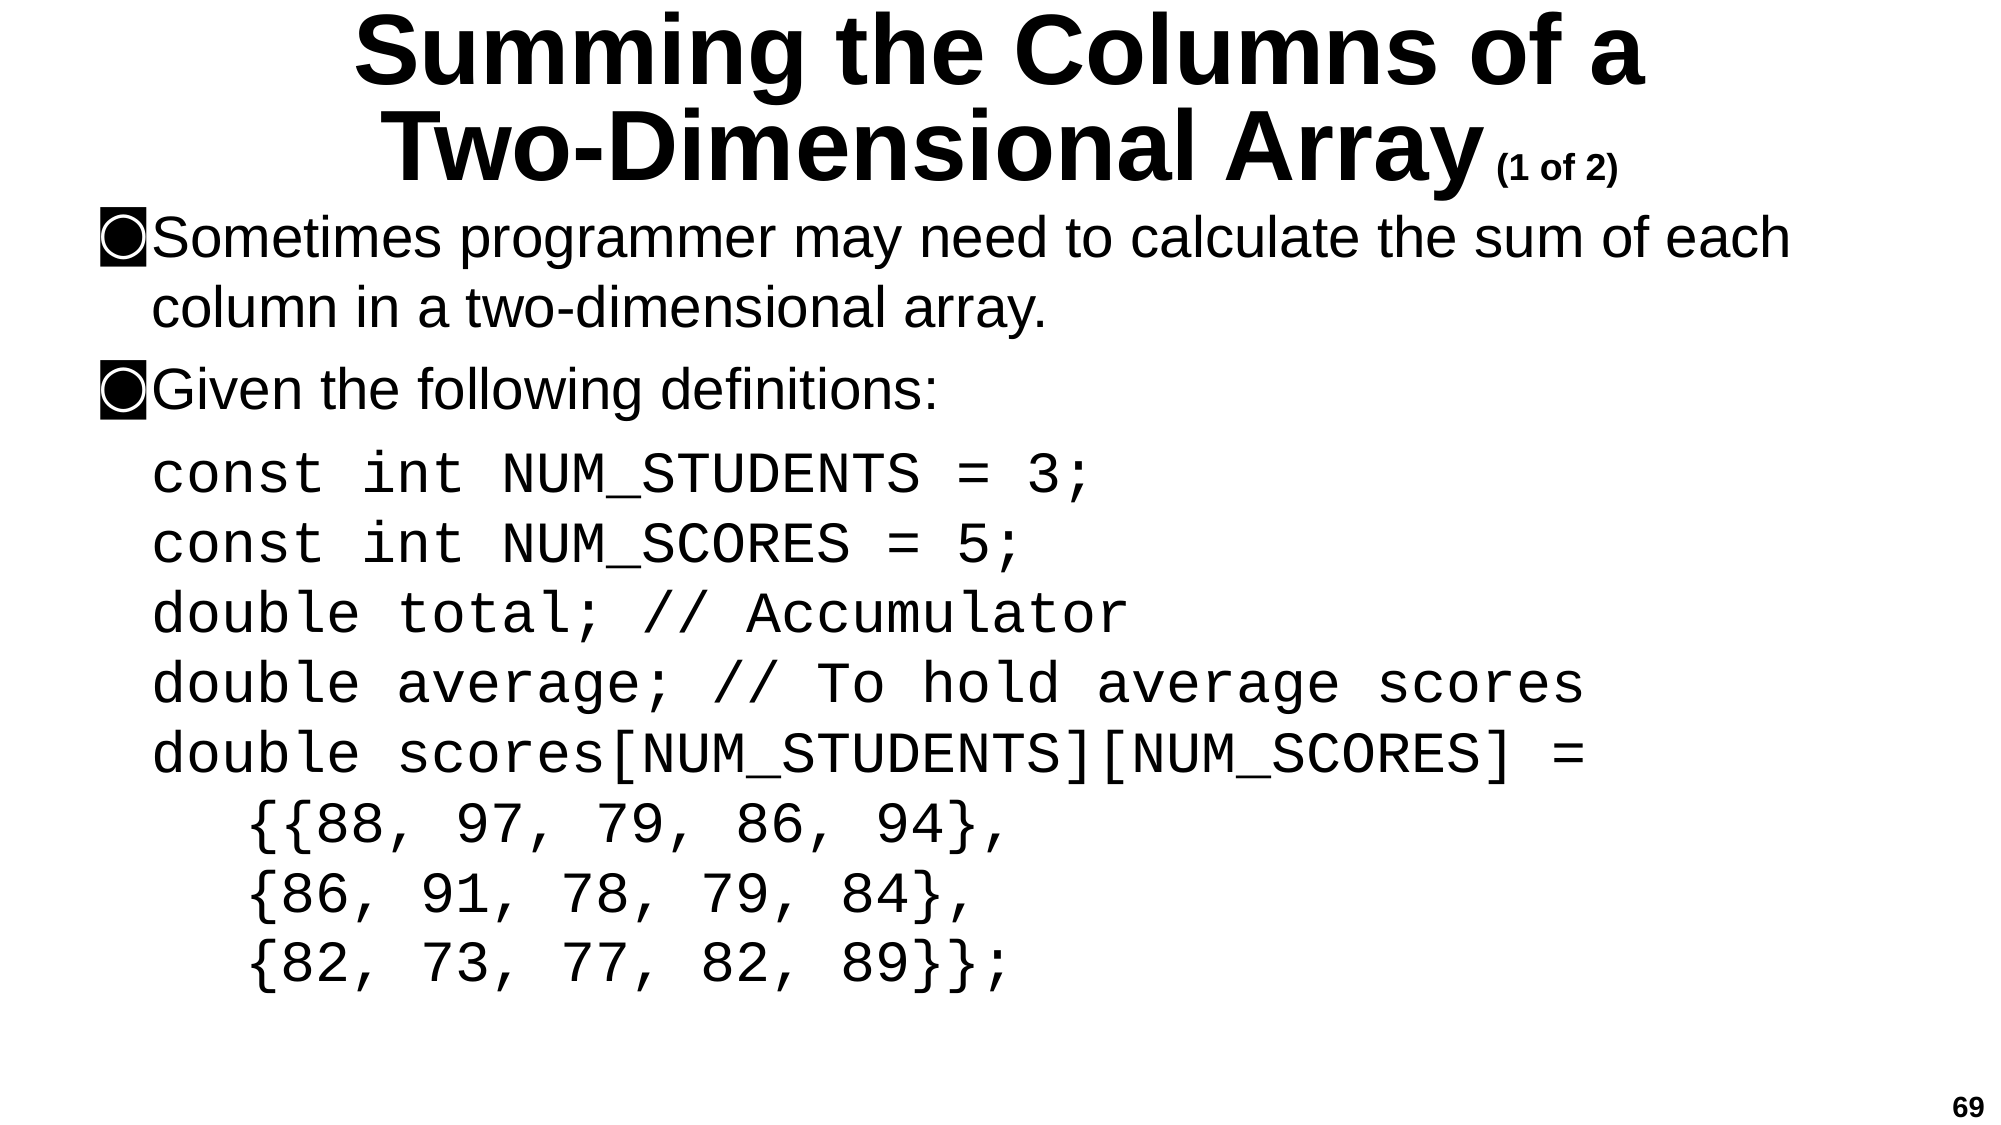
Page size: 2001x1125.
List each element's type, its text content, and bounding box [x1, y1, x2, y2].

title Summing the Columns of a Two-Dimensional Array (1 of 2) [0, 0, 2000, 180]
slide_number 69 [1909, 1087, 2000, 1125]
list Sometimes programmer may need to calculate the sum of each column in a two-dimensional array. Given the following definitions: const int NUM_STUDENTS = 3; const int NUM_SCORES = 5; double total; // Accumulator double average; // To hold average scores double scores[NUM_STUDENTS][NUM_SCORES] = {{88, 97, 79, 86, 94}, {86, 91, 78, 79, 84}, {82, 73, 77, 82, 89}}; [80, 191, 2000, 1092]
